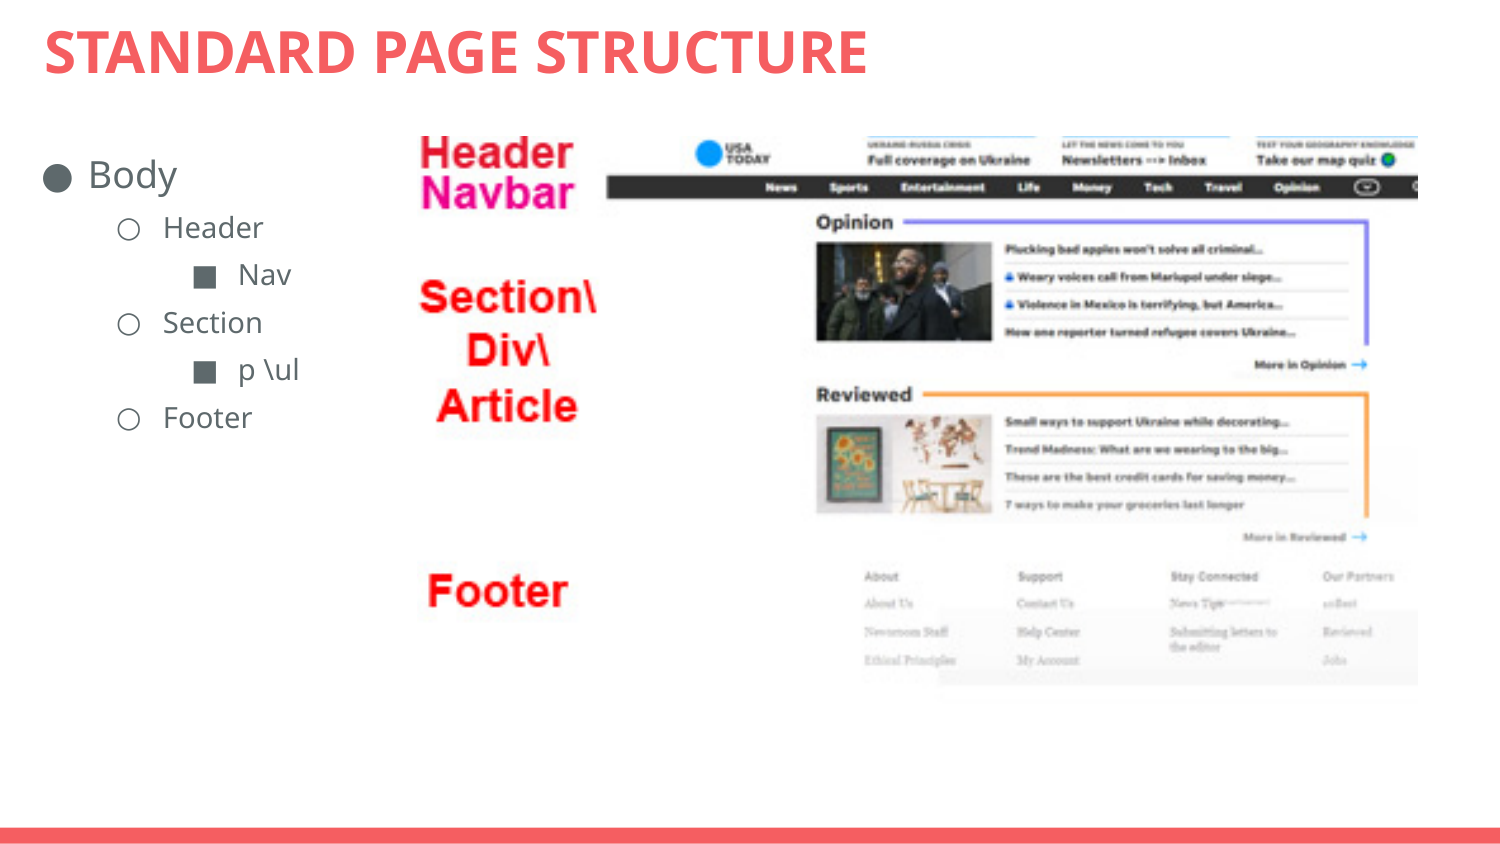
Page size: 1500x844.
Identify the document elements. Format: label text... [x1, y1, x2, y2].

picture [417, 136, 1418, 704]
title Standard Page Structure [29, 0, 1418, 81]
list Body Header Nav Section p \ul Footer [0, 136, 368, 466]
